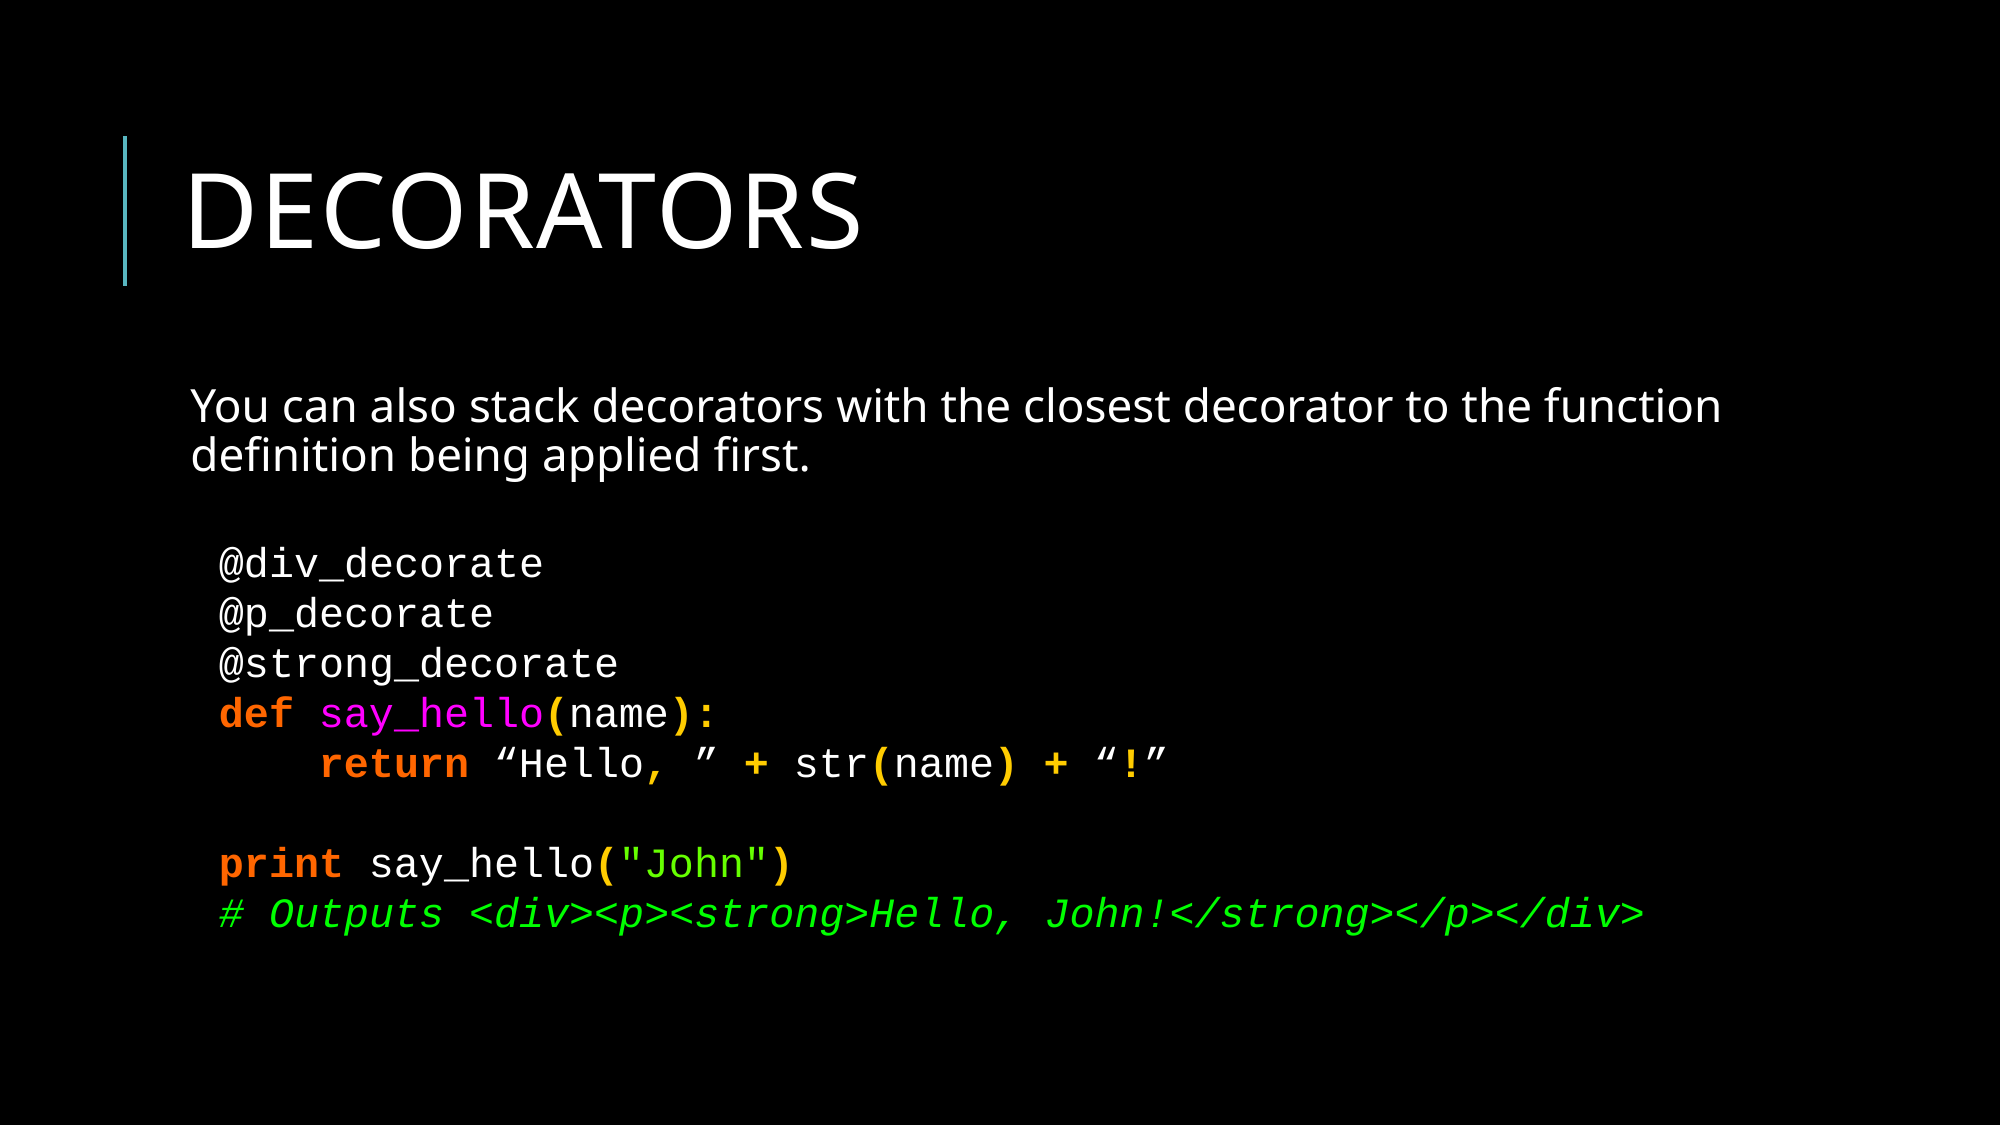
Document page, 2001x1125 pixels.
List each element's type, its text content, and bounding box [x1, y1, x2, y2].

text_box @div_decorate @p_decorate @strong_decorate def say_hello(name): return “Hello, ” + str(name) + “!” print say_hello("John") # Outputs <div><p><strong>Hello, John!</strong></p></div> [204, 528, 1856, 943]
list You can also stack decorators with the closest decorator to the function definition being applied first. [168, 375, 1763, 1035]
title Decorators [168, 96, 1763, 342]
